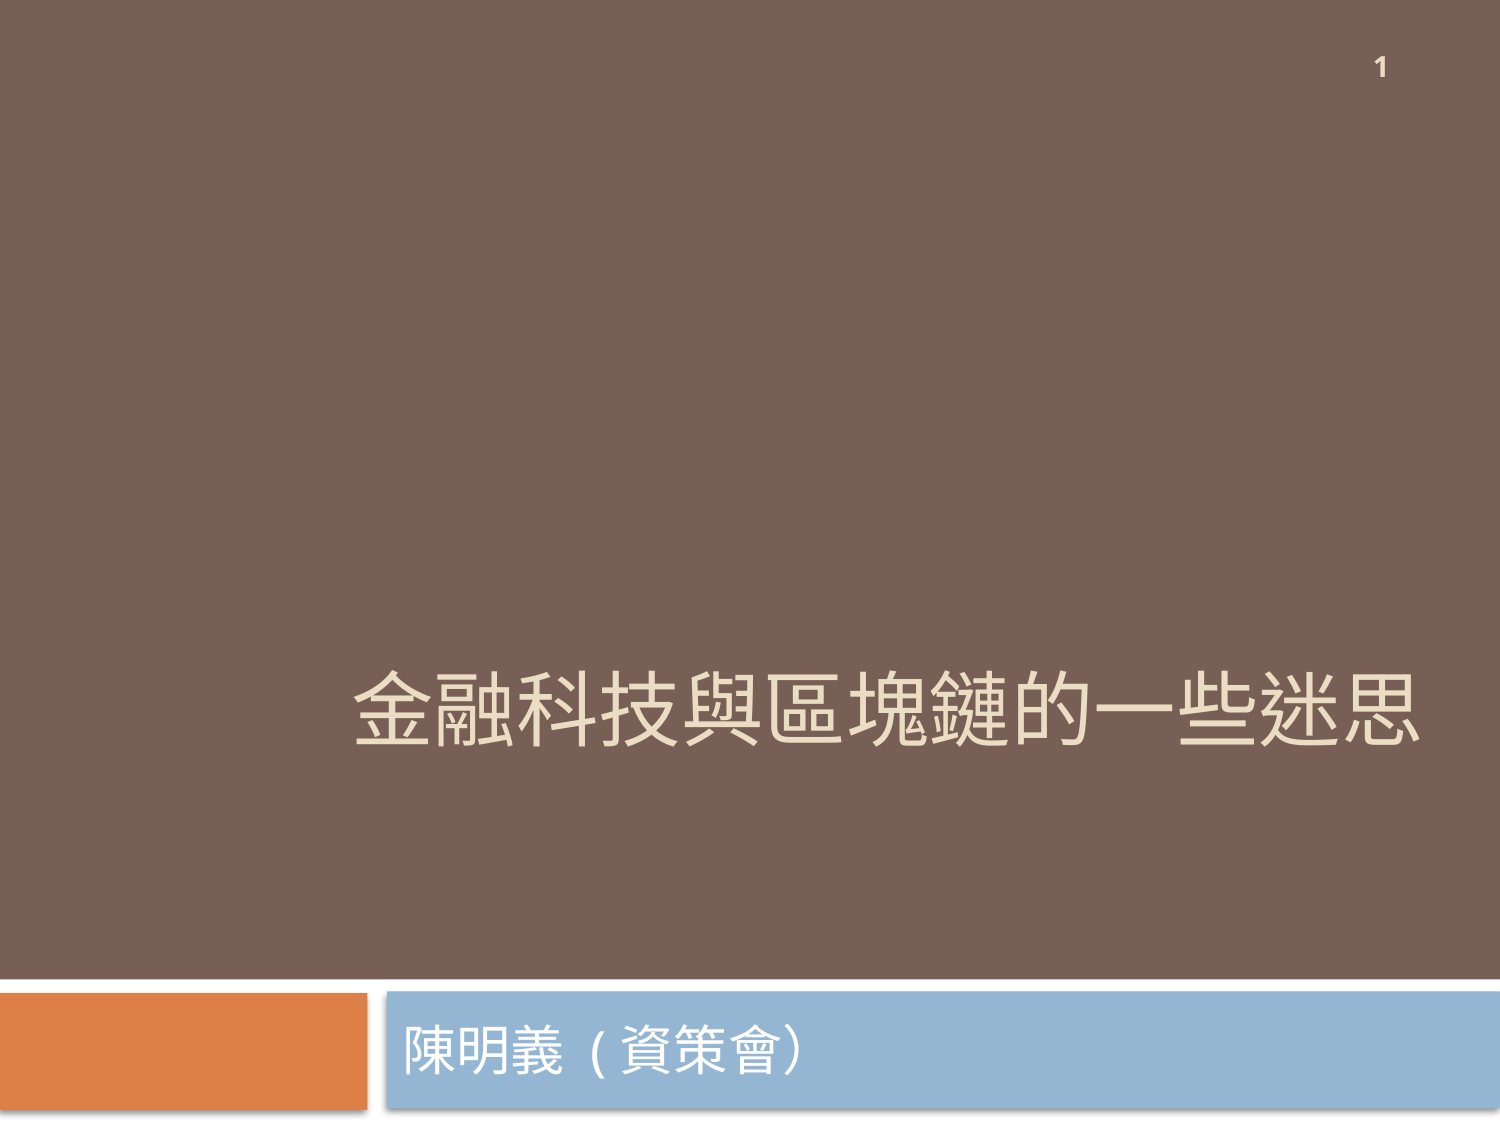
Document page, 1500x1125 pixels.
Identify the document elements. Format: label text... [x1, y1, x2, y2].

subtitle 陳明義 (資策會） [387, 992, 1488, 1105]
slide_number 1 [1312, 37, 1450, 100]
title 金融科技與區塊鏈的一些迷思 [336, 621, 1450, 963]
